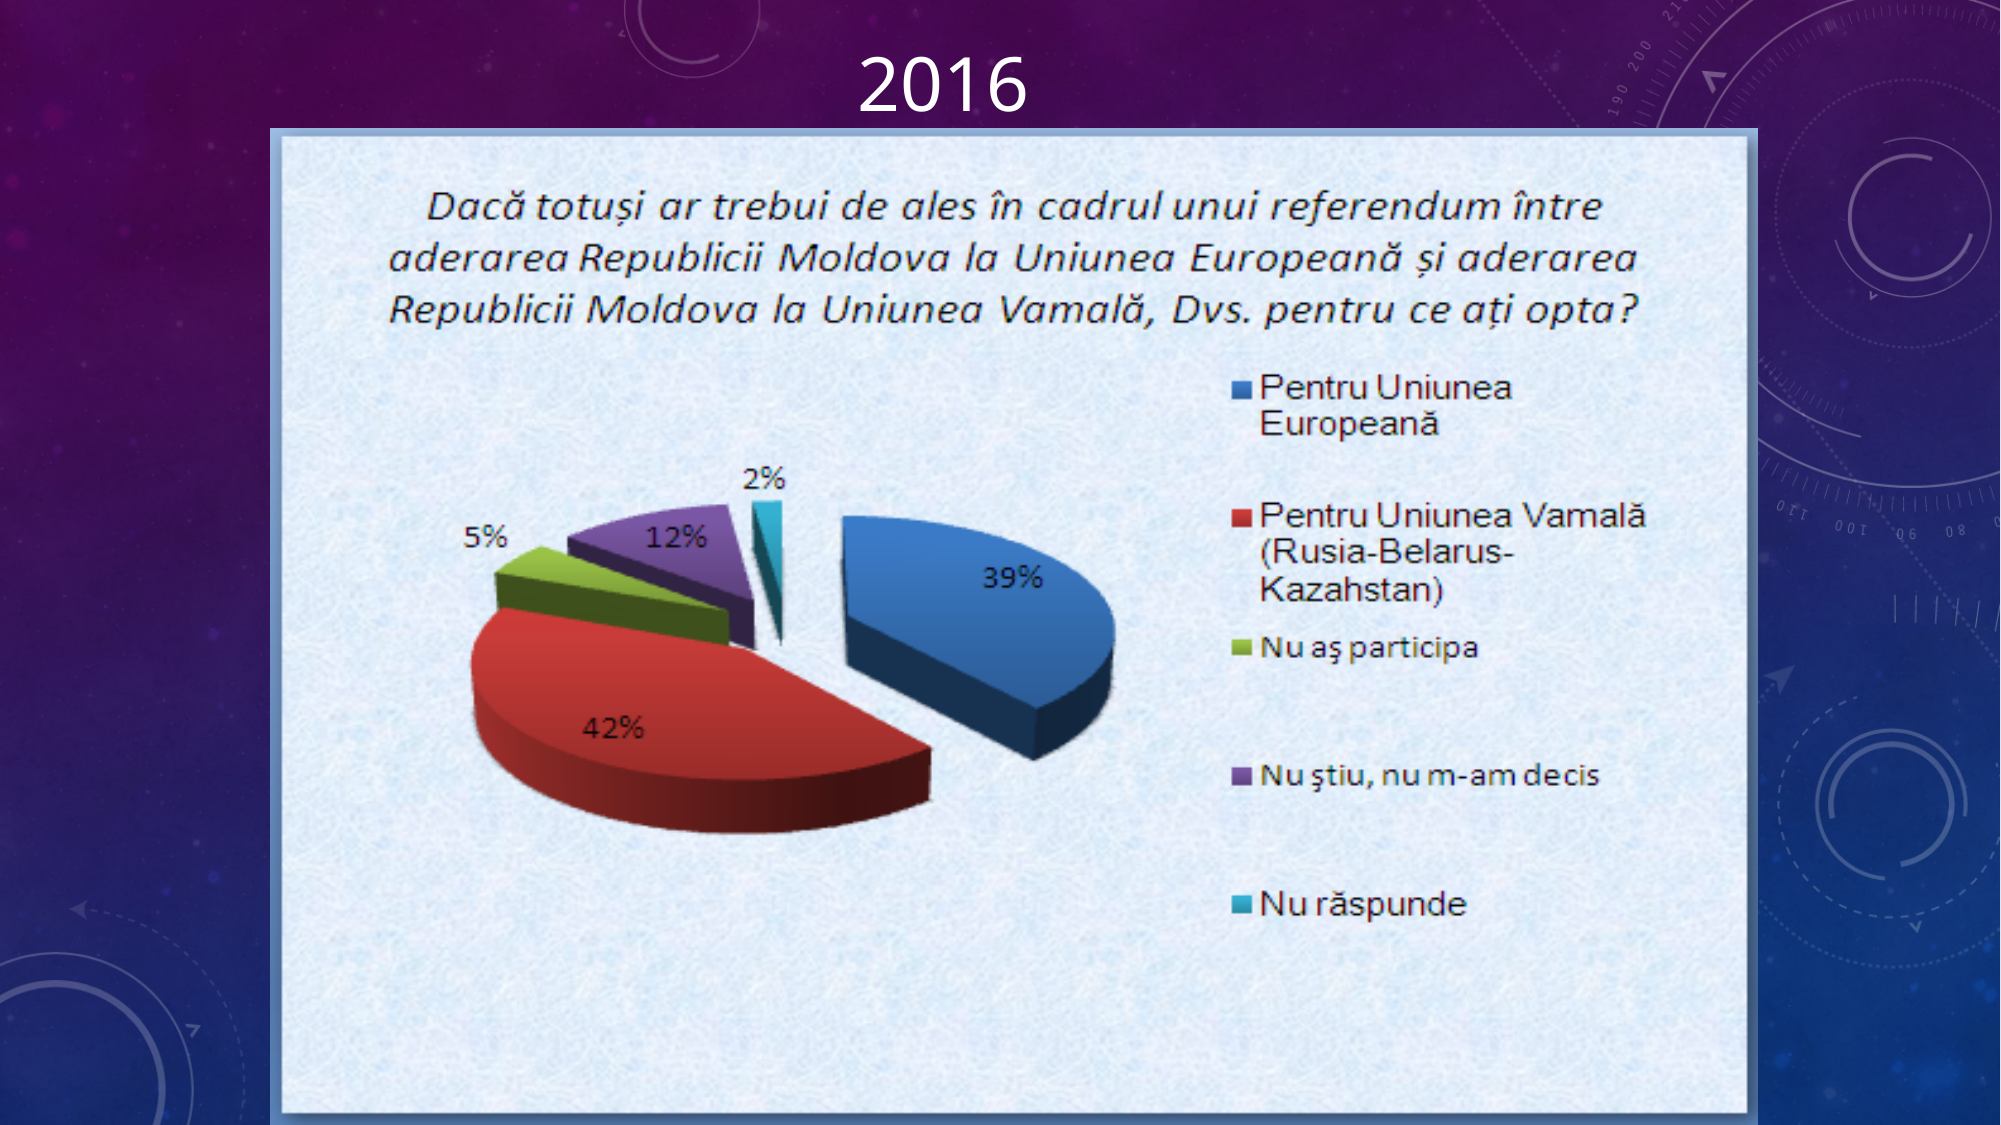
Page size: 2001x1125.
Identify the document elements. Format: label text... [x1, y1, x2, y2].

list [269, 128, 1758, 1125]
picture [1758, 0, 2001, 1125]
picture [0, 0, 269, 1125]
title 2016 [112, 0, 1775, 163]
